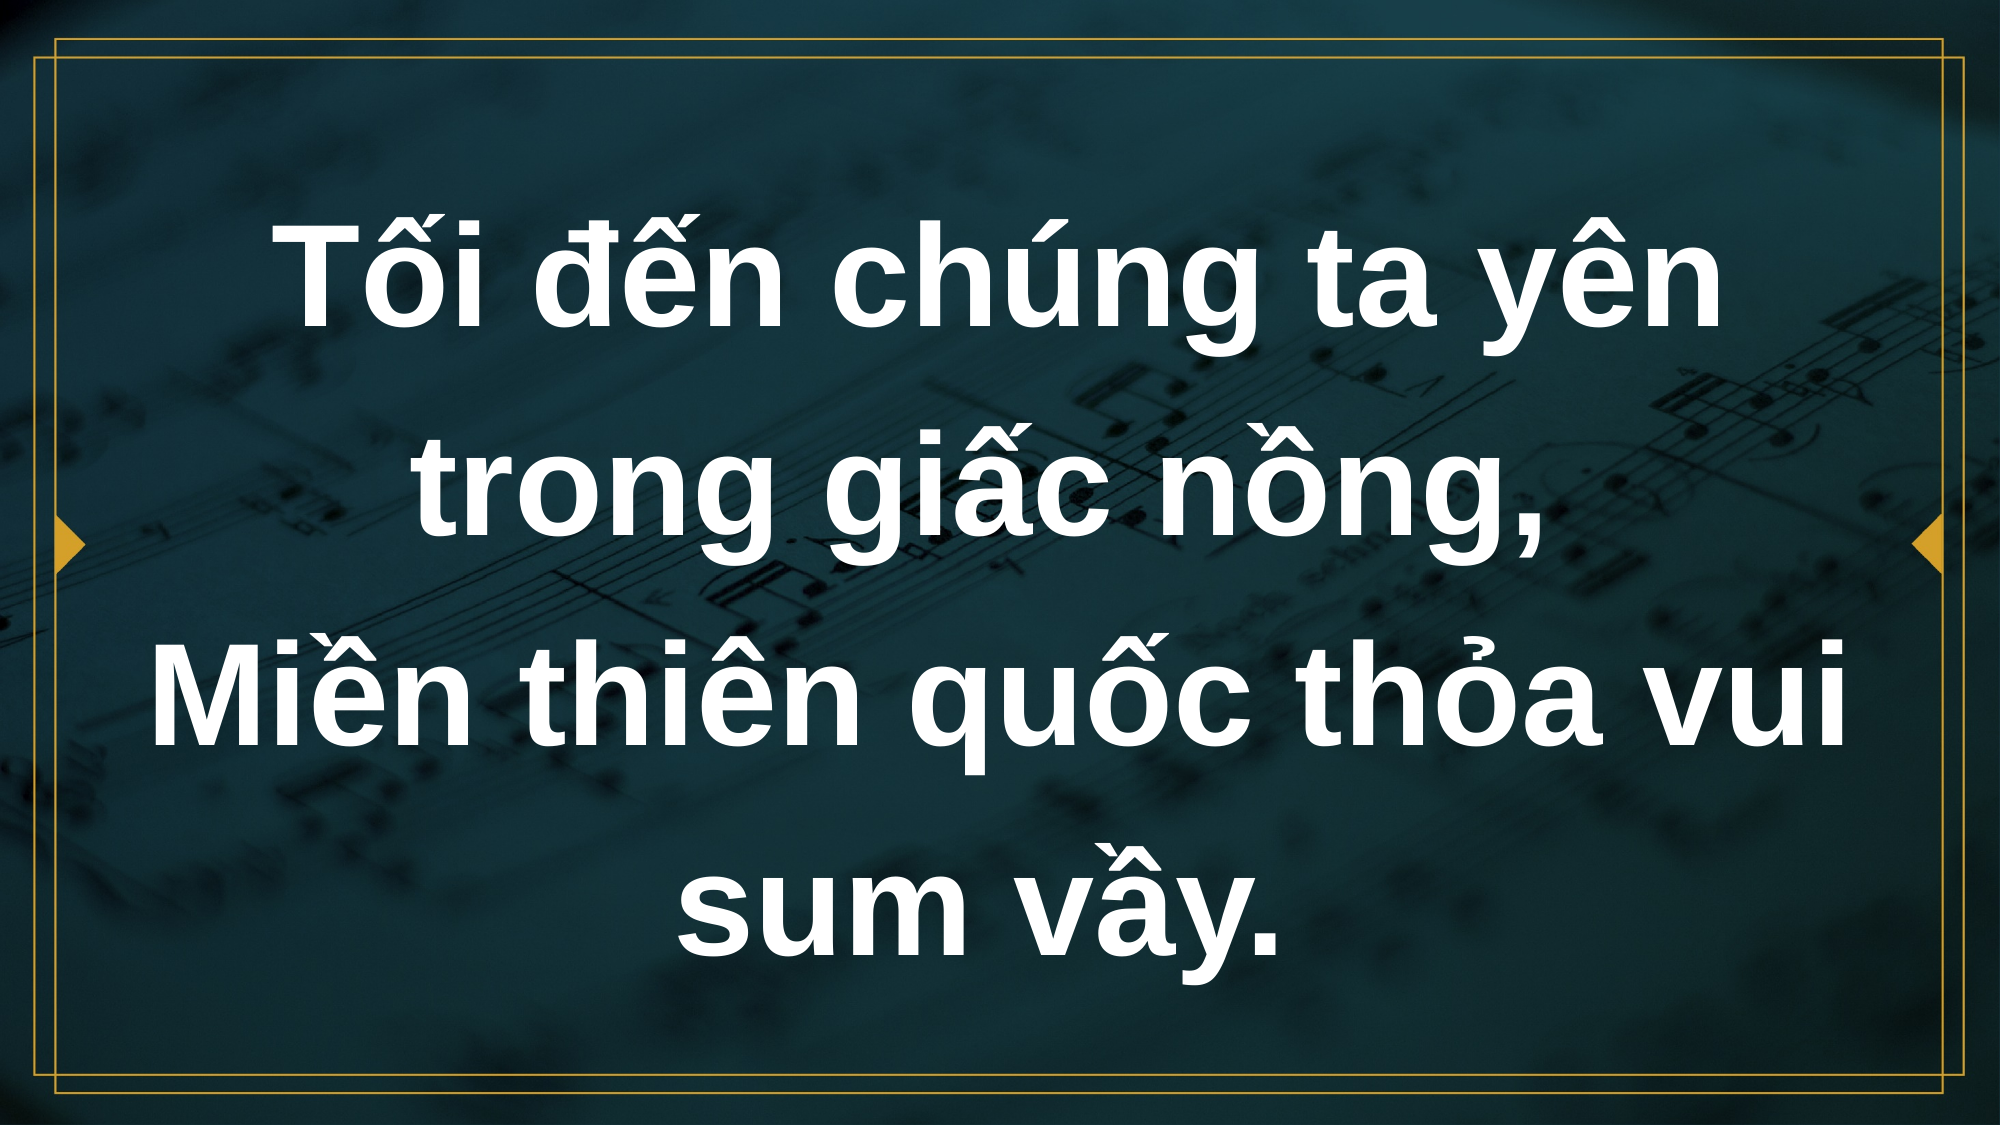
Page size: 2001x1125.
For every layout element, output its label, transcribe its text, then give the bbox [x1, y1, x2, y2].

picture [0, 0, 2000, 1125]
title Tối đến chúng ta yên trong giấc nồng, Miền thiên quốc thỏa vui sum vầy. [55, 53, 1945, 1077]
